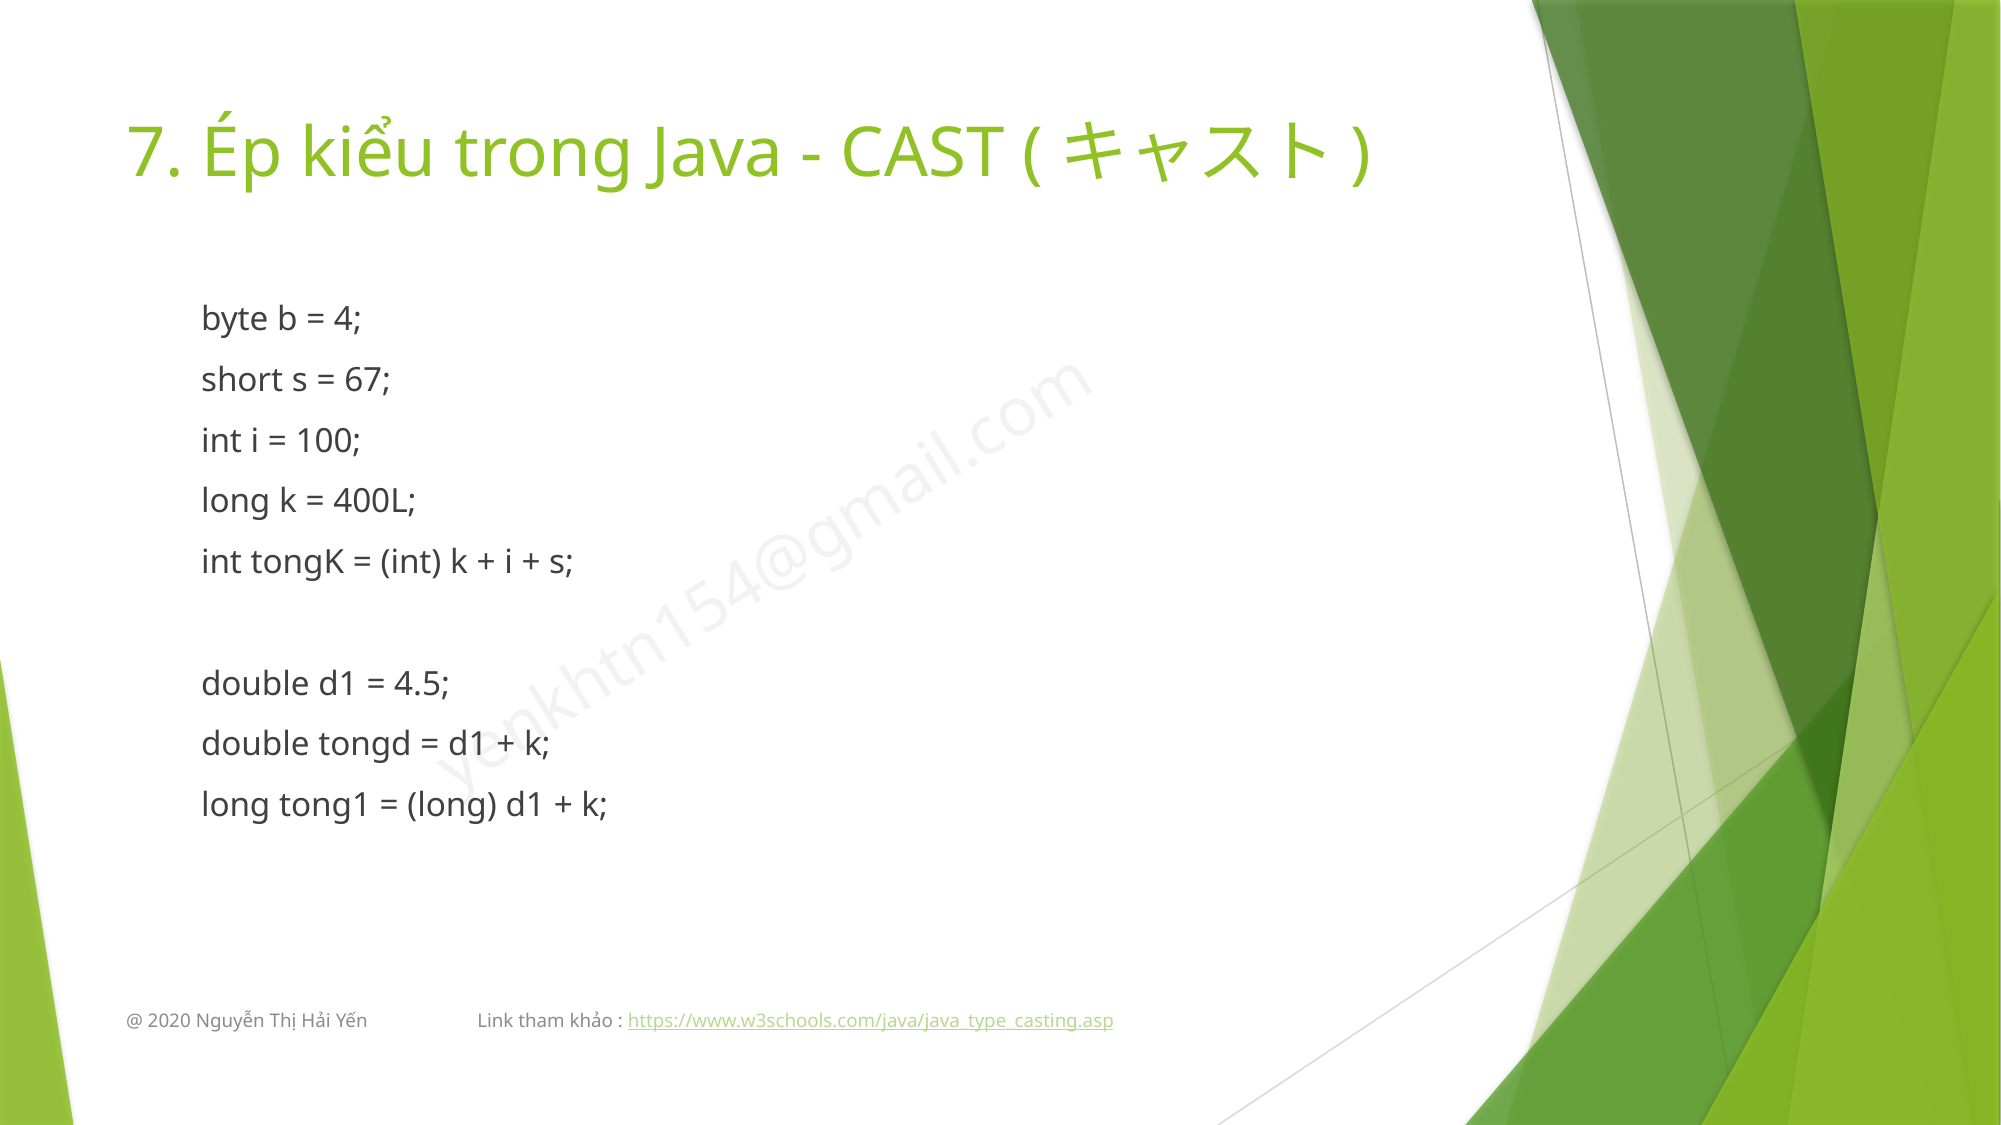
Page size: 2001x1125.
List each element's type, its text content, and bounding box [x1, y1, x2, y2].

title 7. Ép kiểu trong Java - CAST (キャスト) [111, 99, 1522, 199]
footer @ 2020 Nguyễn Thị Hải Yến Link tham khảo : https://www.w3schools.com/java/java_type_casting.asp [111, 991, 1145, 1051]
list byte b = 4; short s = 67; int i = 100; long k = 400L; int tongK = (int) k + i + s; double d1 = 4.5; double tongd = d1 + k; long tong1 = (long) d1 + k; [111, 228, 1522, 991]
